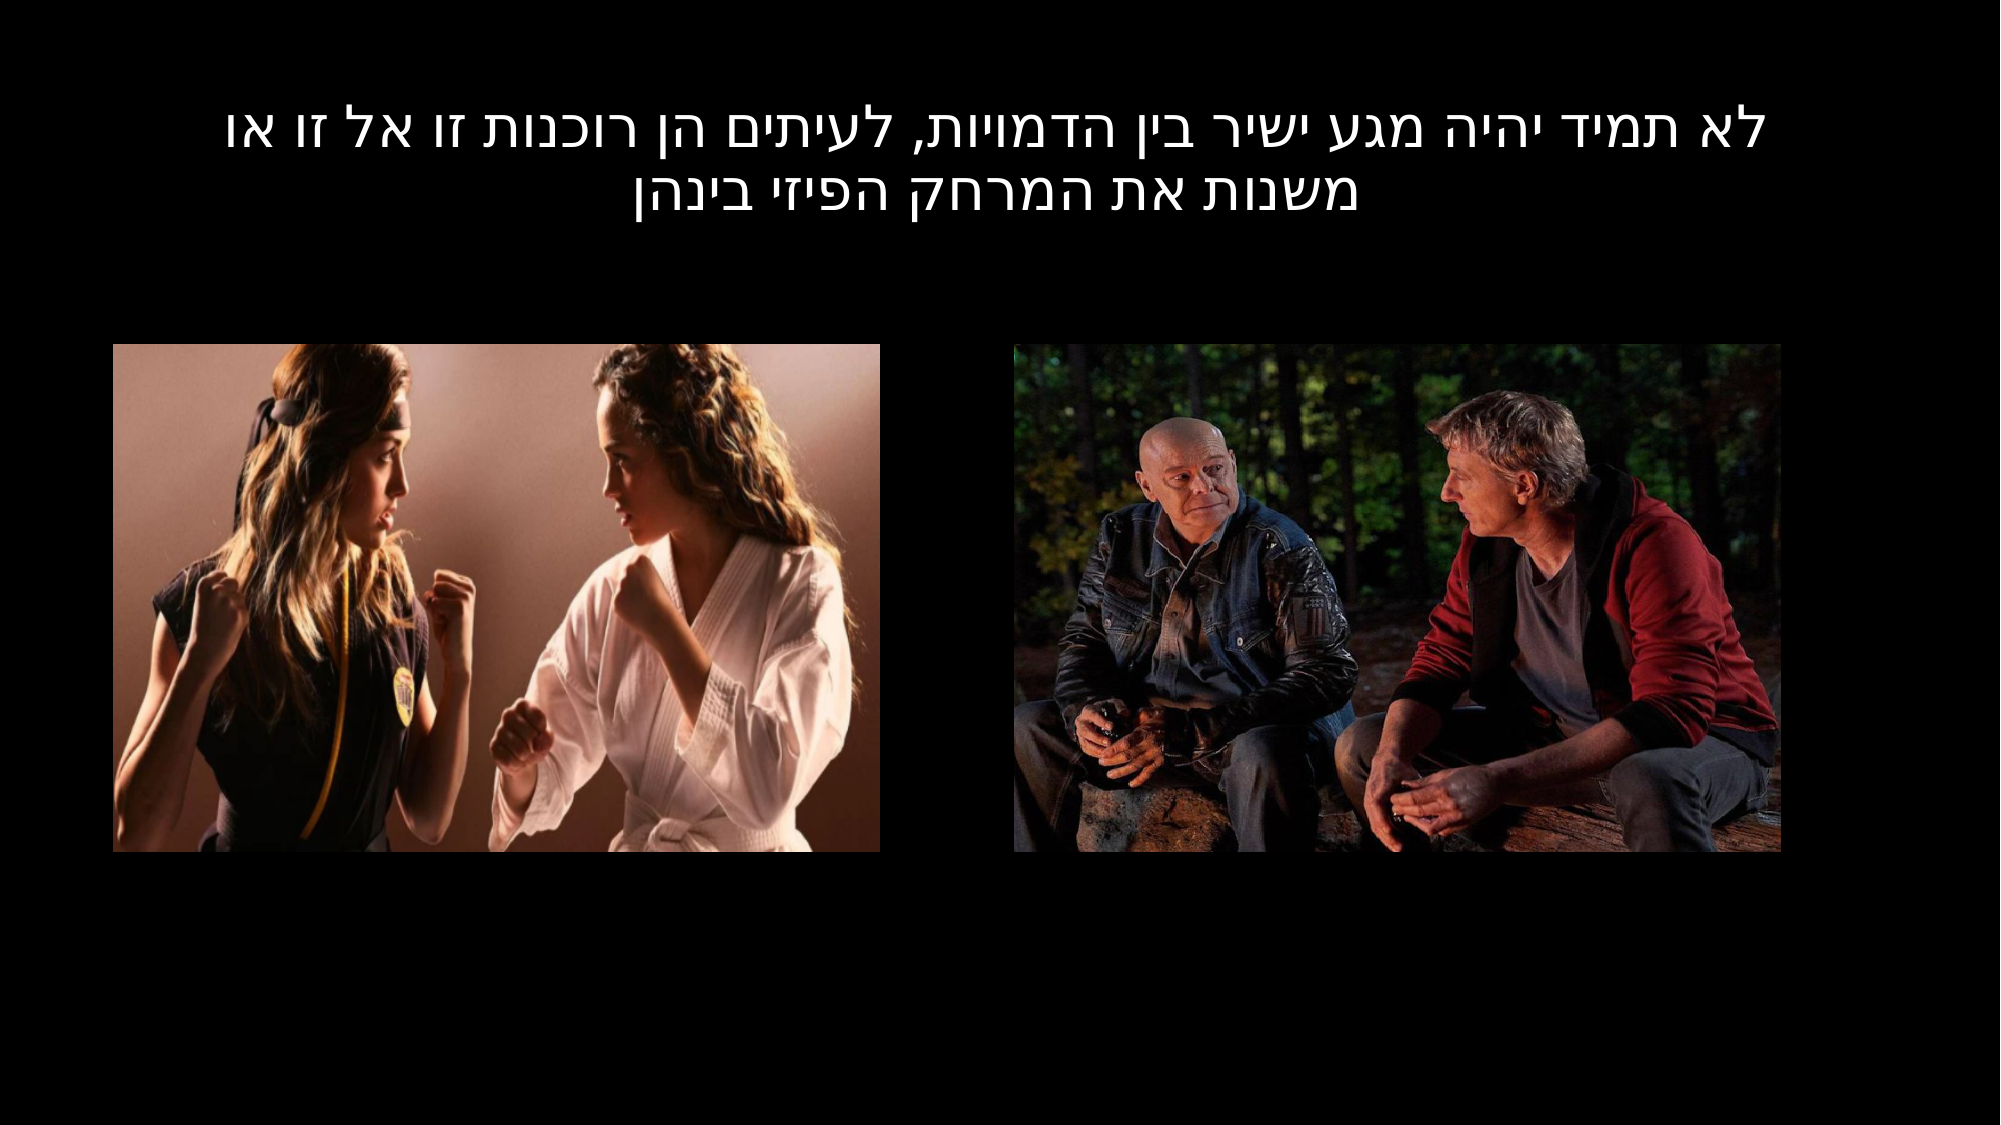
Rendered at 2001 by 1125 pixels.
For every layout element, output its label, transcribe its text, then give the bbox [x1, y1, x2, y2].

list לא תמיד יהיה מגע ישיר בין הדמויות, לעיתים הן רוכנות זו אל זו או משנות את המרחק הפיזי בינהן [131, 90, 1864, 913]
picture [1014, 344, 1781, 852]
picture [113, 344, 880, 852]
